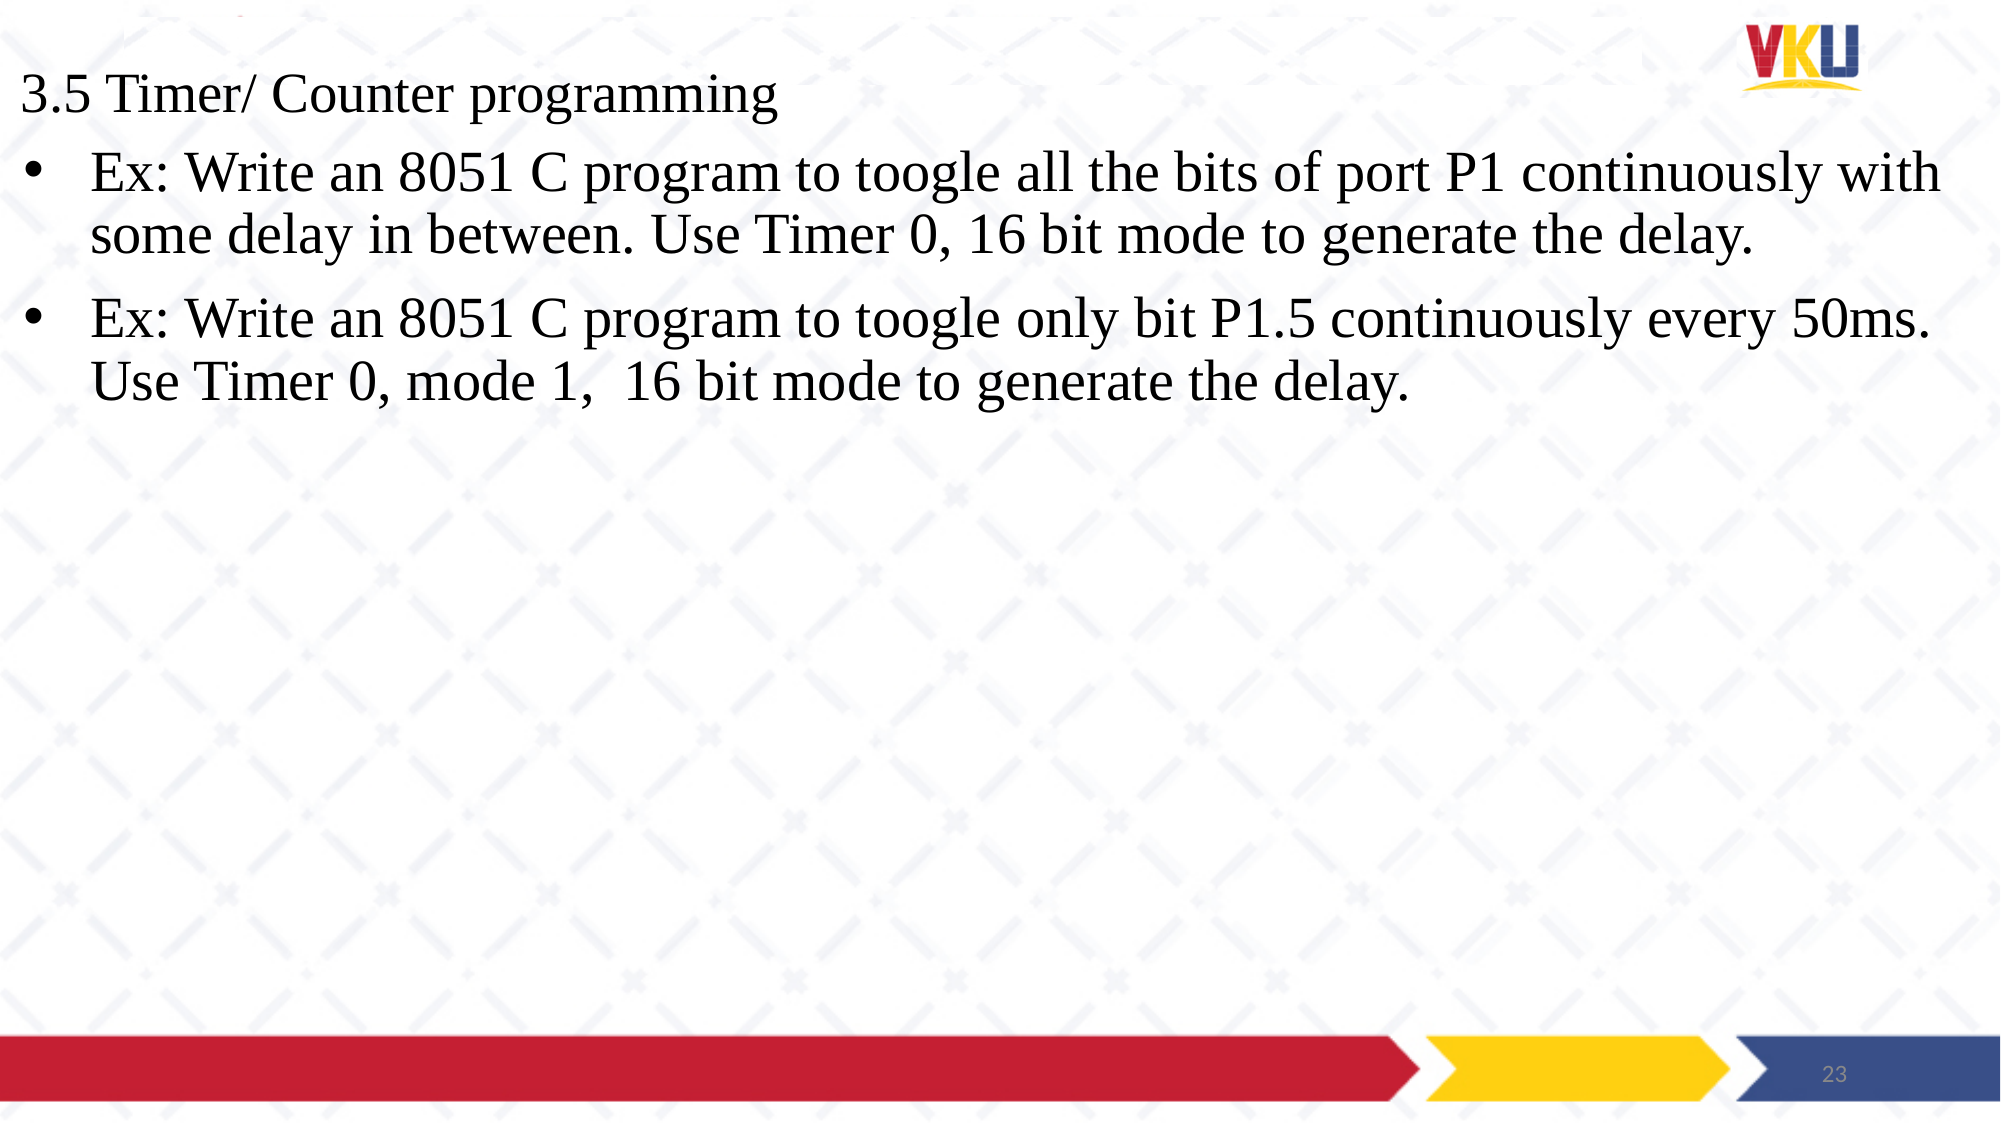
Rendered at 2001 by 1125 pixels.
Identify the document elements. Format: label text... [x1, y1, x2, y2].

title 3.5 Timer/ Counter programming [0, 0, 1725, 132]
slide_number 23 [1412, 1042, 1863, 1103]
picture [0, 0, 2001, 1125]
list Ex: Write an 8051 C program to toogle all the bits of port P1 continuously with some delay in between. Use Timer 0, 16 bit mode to generate the delay. Ex: Write an 8051 C program to toogle only bit P1.5 continuously every 50ms. Use Timer 0, mode 1, 16 bit mode to generate the delay. [0, 133, 2000, 1031]
